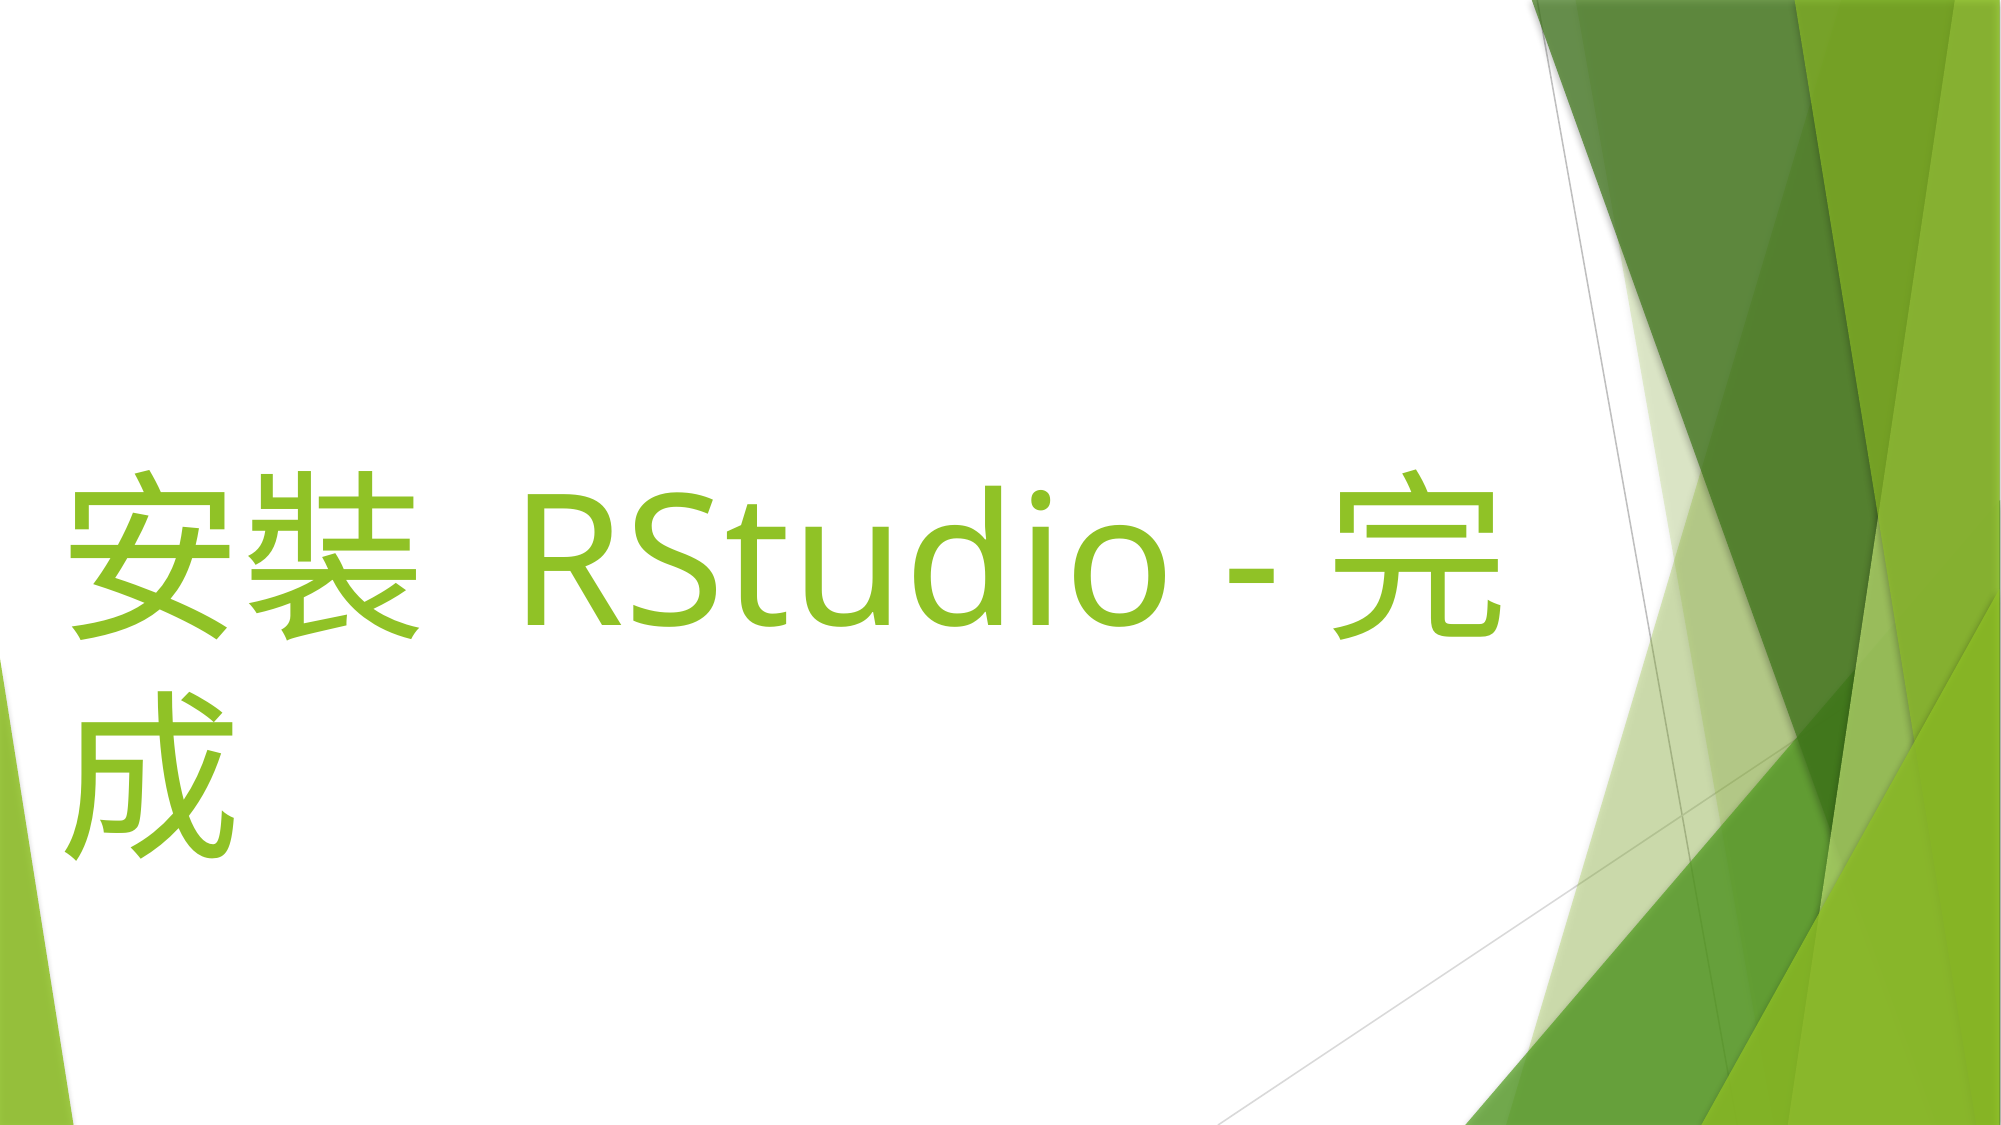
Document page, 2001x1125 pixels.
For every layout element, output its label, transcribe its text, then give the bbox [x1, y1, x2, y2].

title 安裝 RStudio -完成 [43, 434, 1611, 651]
